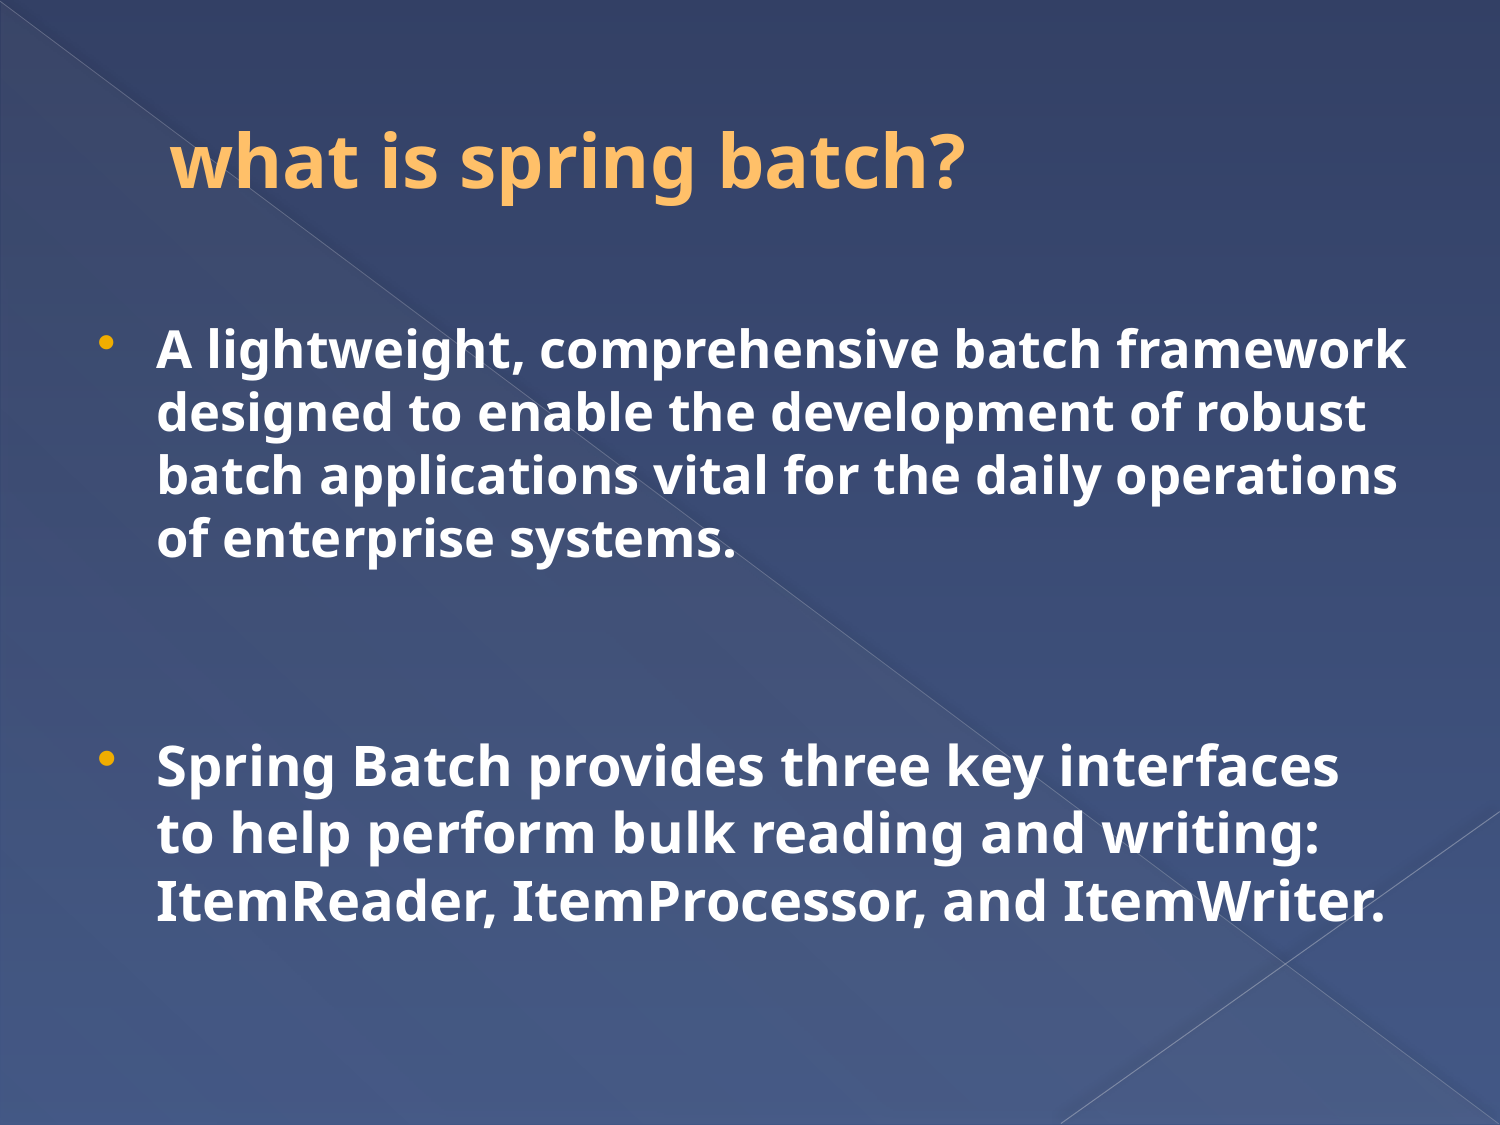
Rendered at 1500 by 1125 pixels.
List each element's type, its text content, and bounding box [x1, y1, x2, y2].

list A lightweight, comprehensive batch framework designed to enable the development of robust batch applications vital for the daily operations of enterprise systems. Spring Batch provides three key interfaces to help perform bulk reading and writing: ItemReader, ItemProcessor, and ItemWriter. [75, 308, 1425, 1059]
title what is spring batch? [75, 43, 1425, 274]
